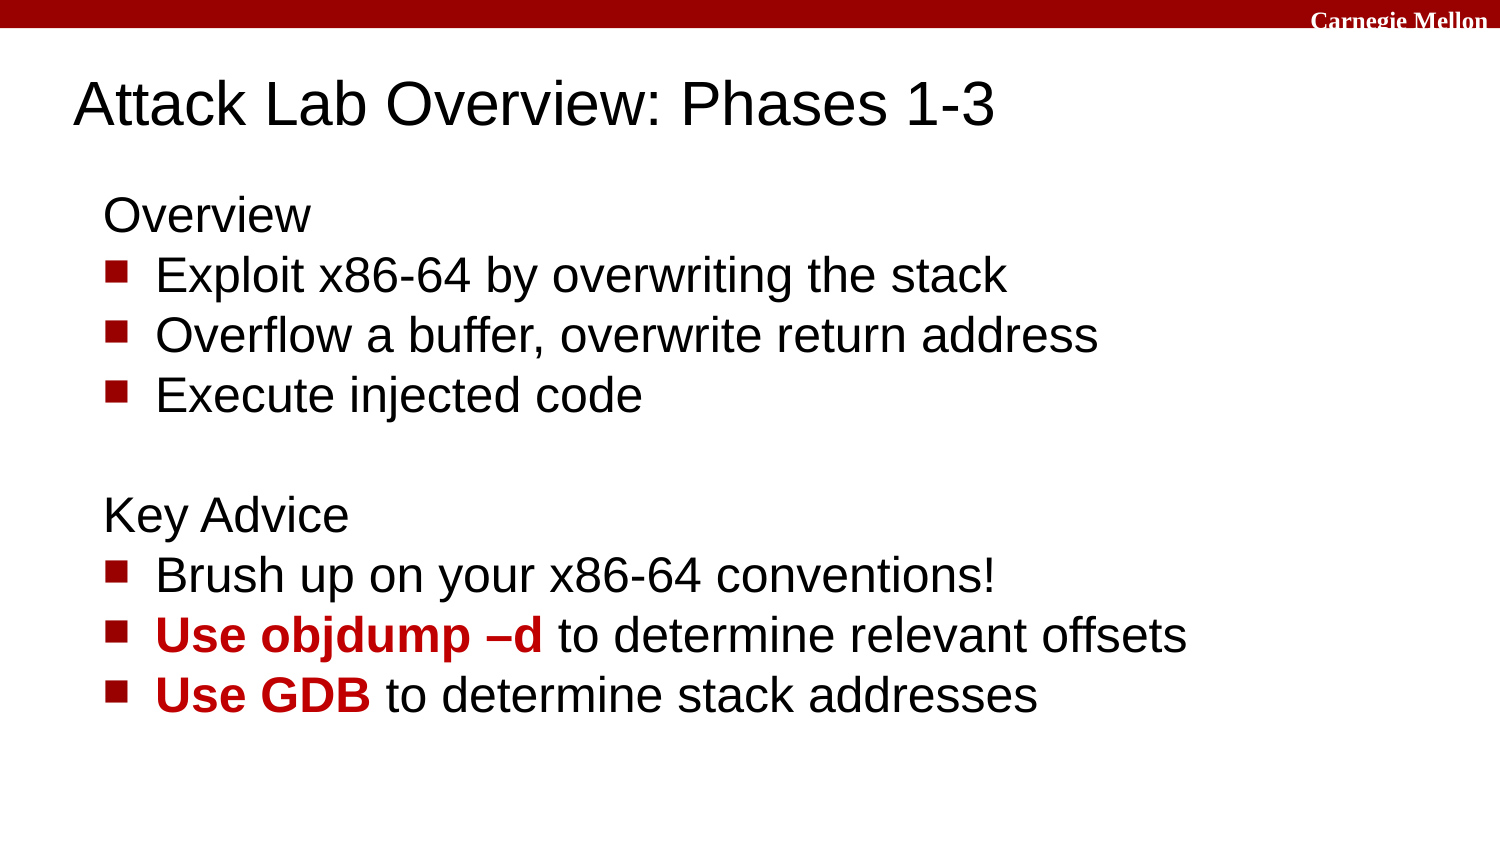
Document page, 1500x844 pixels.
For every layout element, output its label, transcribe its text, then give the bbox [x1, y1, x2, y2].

title Attack Lab Overview: Phases 1-3 [58, 53, 1304, 148]
list Overview Exploit x86-64 by overwriting the stack Overflow a buffer, overwrite return address Execute injected code Key Advice Brush up on your x86-64 conventions! Use objdump –d to determine relevant offsets Use GDB to determine stack addresses [65, 167, 1361, 780]
